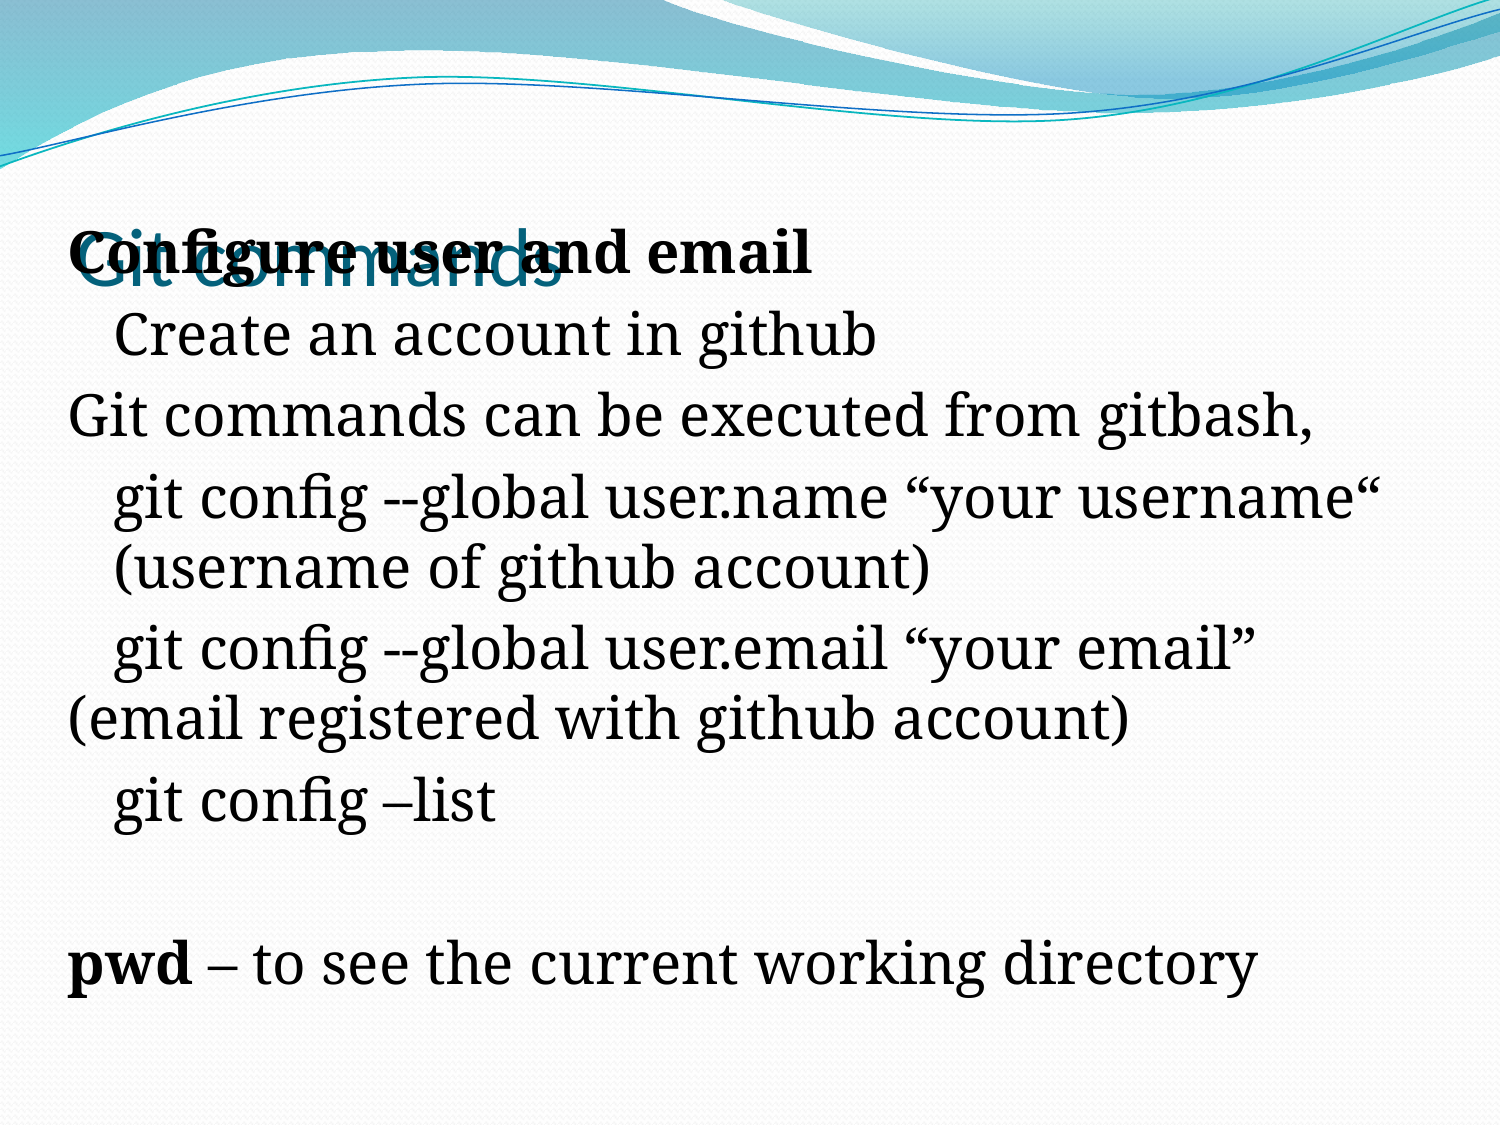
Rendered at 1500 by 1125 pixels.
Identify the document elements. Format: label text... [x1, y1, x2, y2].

title Git commands [75, 115, 1425, 208]
list Configure user and email Create an account in github Git commands can be executed from gitbash, git config --global user.name “your username“ (username of github account) git config --global user.email “your email” (email registered with github account) git config –list pwd – to see the current working directory [53, 208, 1425, 1005]
